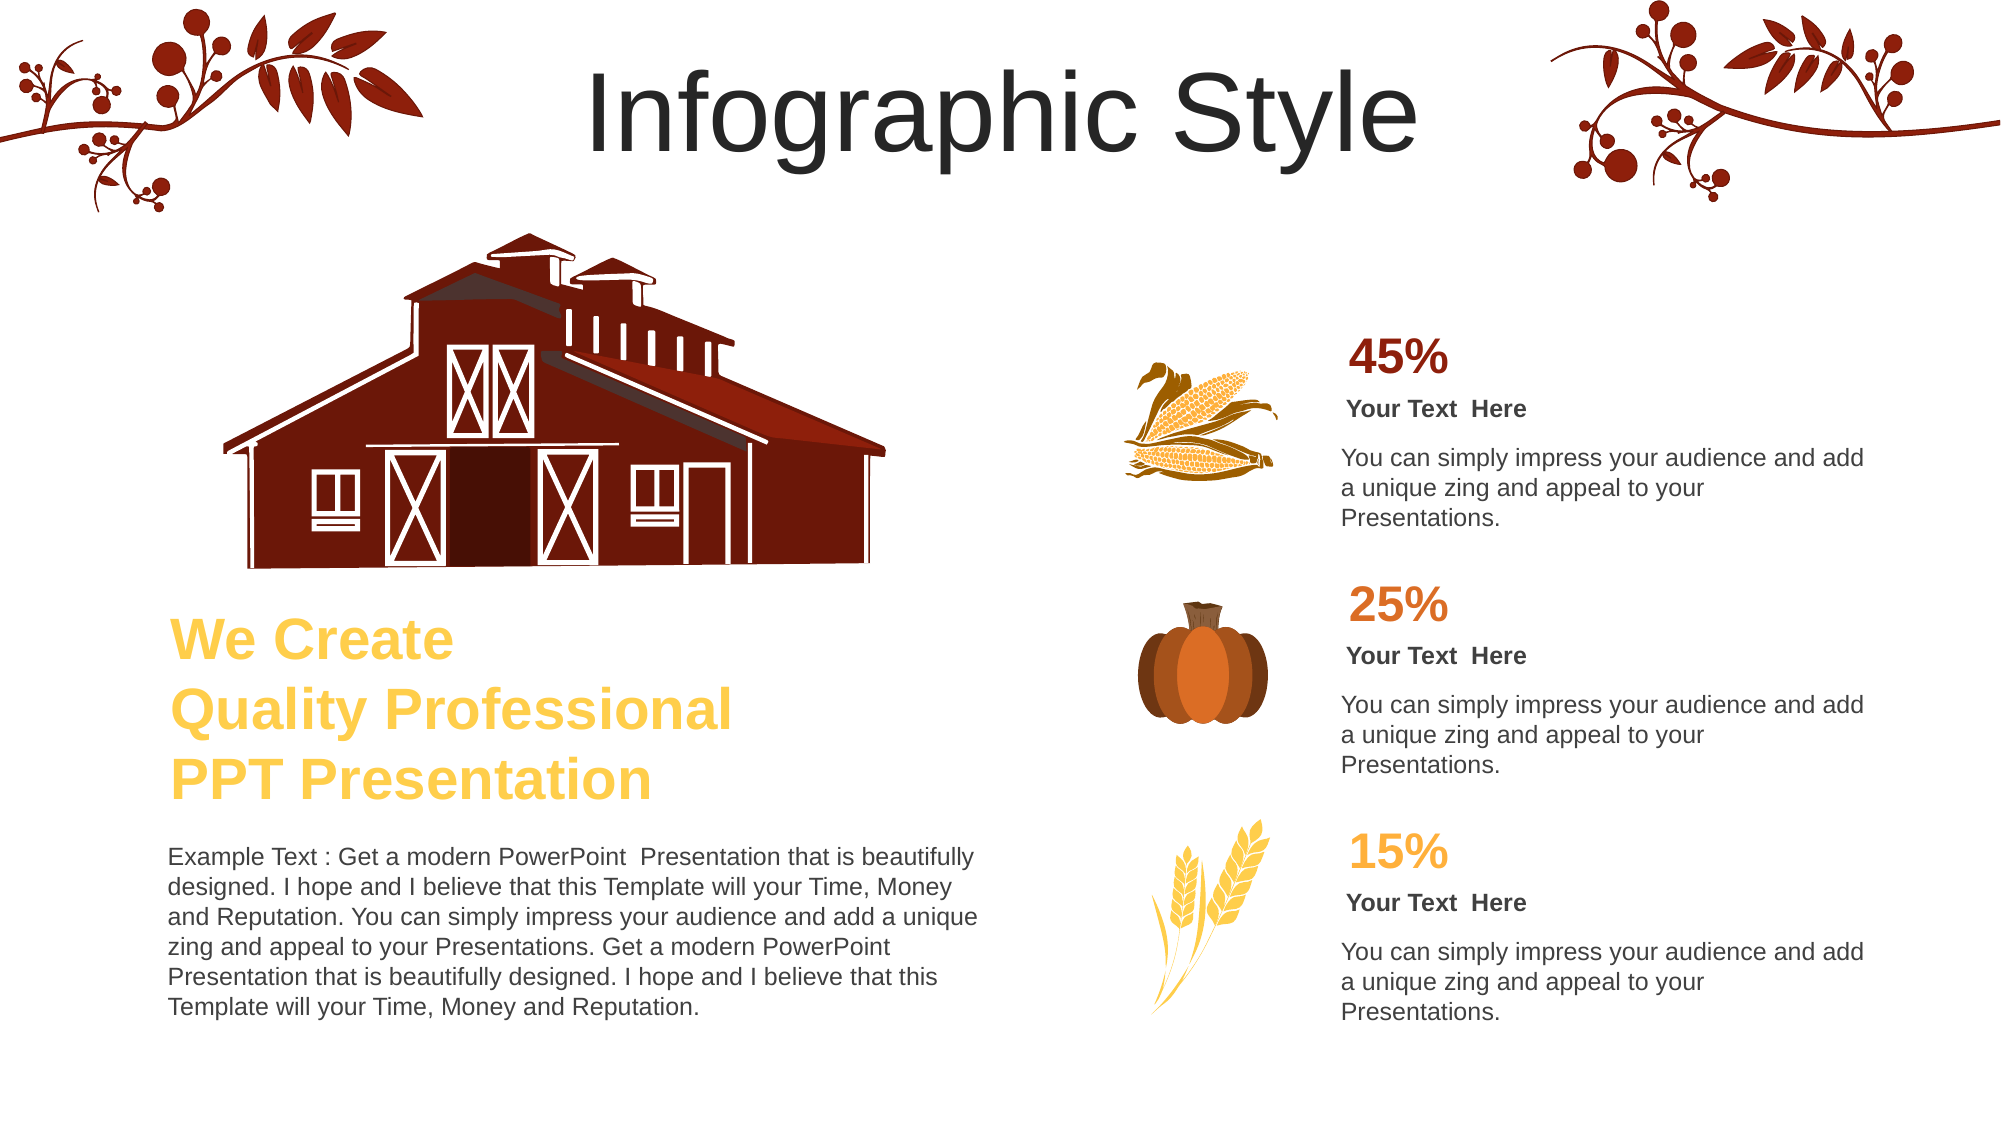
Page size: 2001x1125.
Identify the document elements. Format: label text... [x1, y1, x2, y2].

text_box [1148, 799, 1237, 1023]
text_box Example Text : Get a modern PowerPoint Presentation that is beautifully designed. I hope and I believe that this Template will your Time, Money and Reputation. You can simply impress your audience and add a unique zing and appeal to your Presentations. Get a modern PowerPoint Presentation that is beautifully designed. I hope and I believe that this Template will your Time, Money and Reputation. [152, 833, 1000, 1028]
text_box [223, 233, 886, 569]
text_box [1127, 362, 1279, 490]
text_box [1326, 879, 1889, 1004]
text_box We Create Quality Professional PPT Presentation [164, 601, 792, 812]
text_box 25% [1326, 563, 1472, 631]
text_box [1326, 384, 1889, 510]
text_box 15% [1326, 810, 1472, 879]
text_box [1137, 601, 1268, 724]
list Infographic Style [53, 55, 1952, 175]
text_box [1326, 631, 1889, 757]
text_box 45% [1326, 316, 1472, 384]
